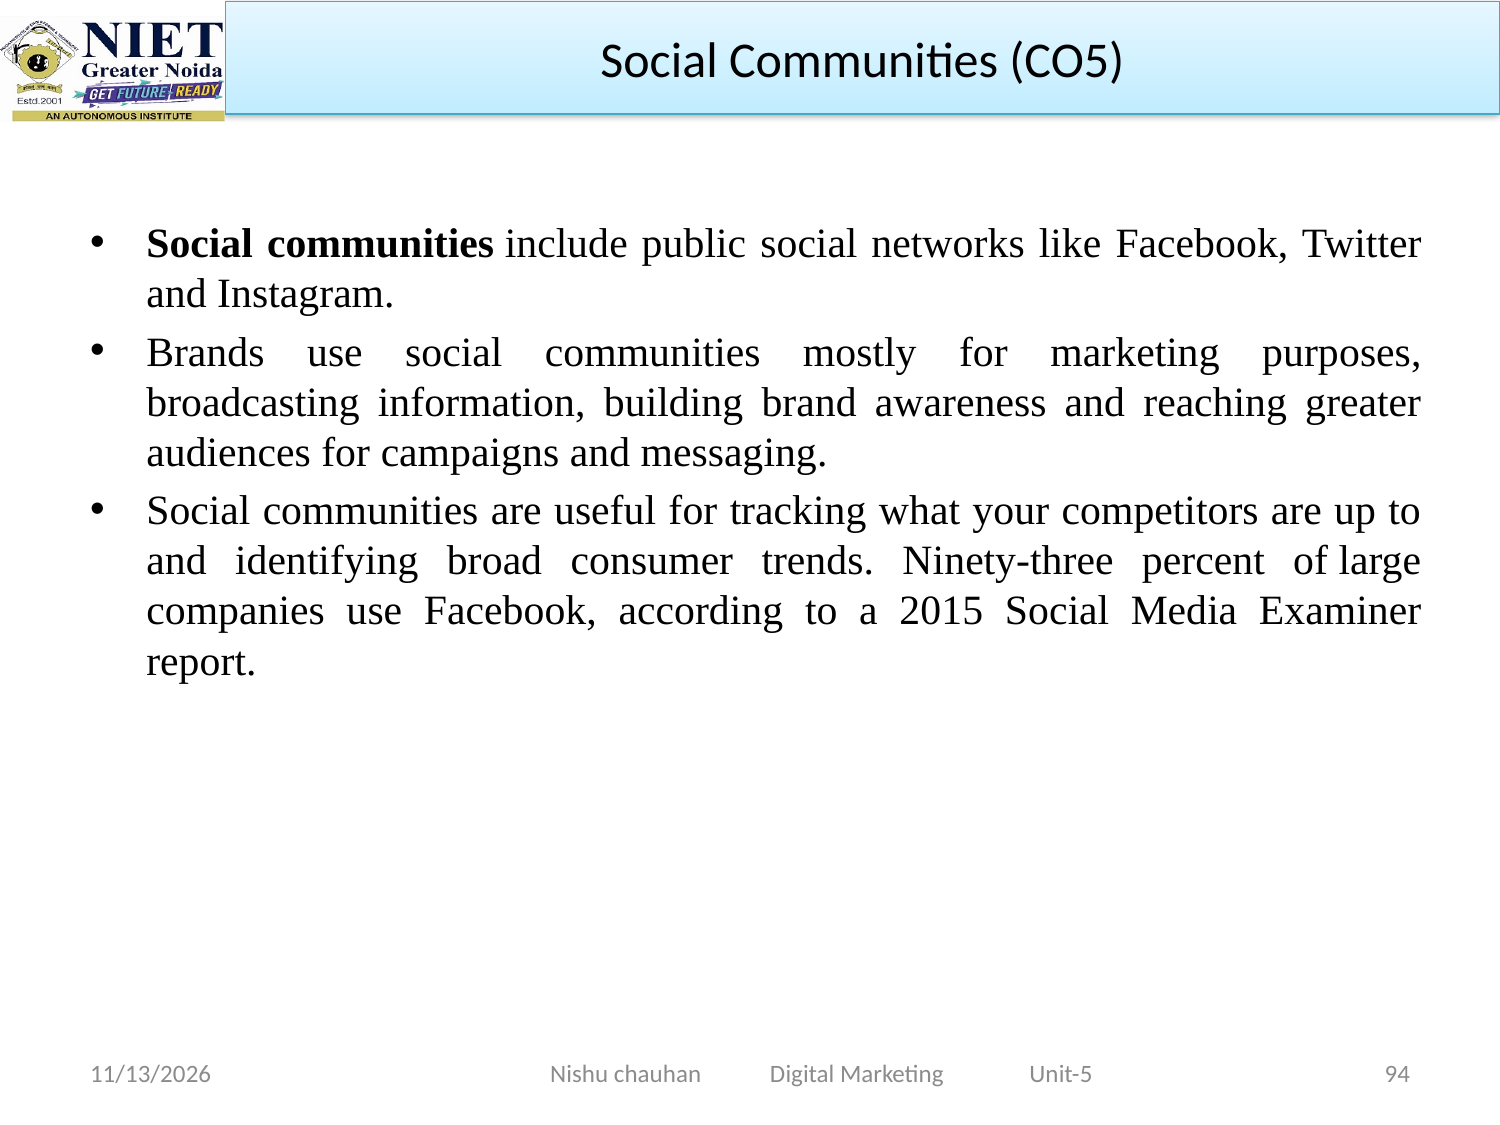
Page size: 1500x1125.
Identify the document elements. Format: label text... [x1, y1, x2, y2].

list Social communities include public social networks like Facebook, Twitter and Instagram. Brands use social communities mostly for marketing purposes, broadcasting information, building brand awareness and reaching greater audiences for campaigns and messaging. Social communities are useful for tracking what your competitors are up to and identifying broad consumer trends. Ninety-three percent of large companies use Facebook, according to a 2015 Social Media Examiner report. [75, 149, 1438, 1025]
picture [0, 0, 226, 151]
footer Nishu chauhan Digital Marketing Unit-5 [412, 1042, 1074, 1103]
slide_number 94 [1074, 1042, 1425, 1103]
slide_number 28-May-24 [75, 1042, 412, 1103]
text_box Social Communities (CO5) [226, 1, 1500, 115]
